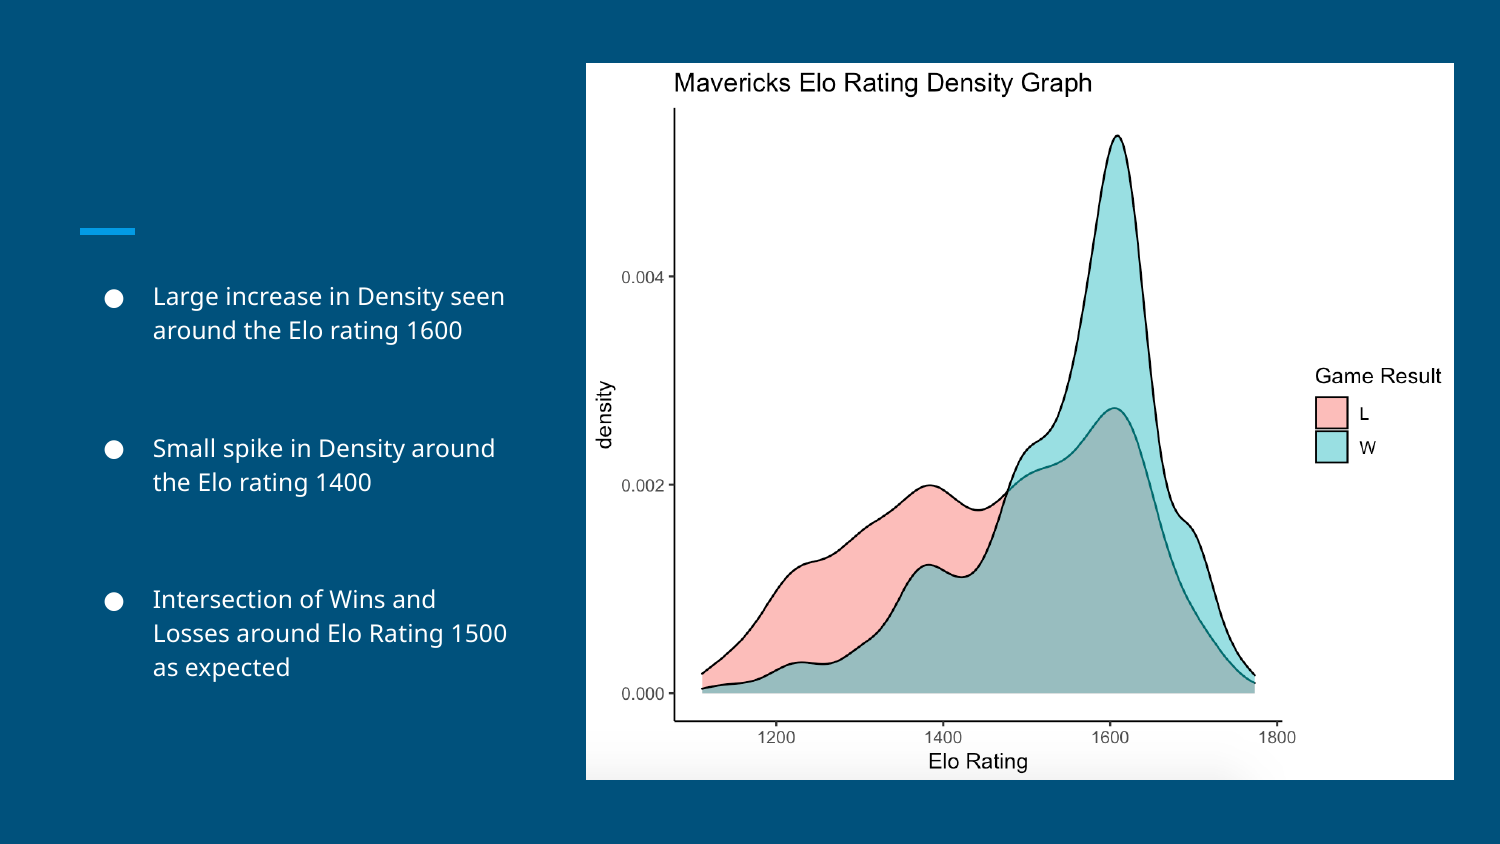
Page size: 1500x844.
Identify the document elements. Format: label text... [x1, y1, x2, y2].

list Large increase in Density seen around the Elo rating 1600 Small spike in Density around the Elo rating 1400 Intersection of Wins and Losses around Elo Rating 1500 as expected [63, 261, 525, 702]
picture [587, 64, 1453, 779]
